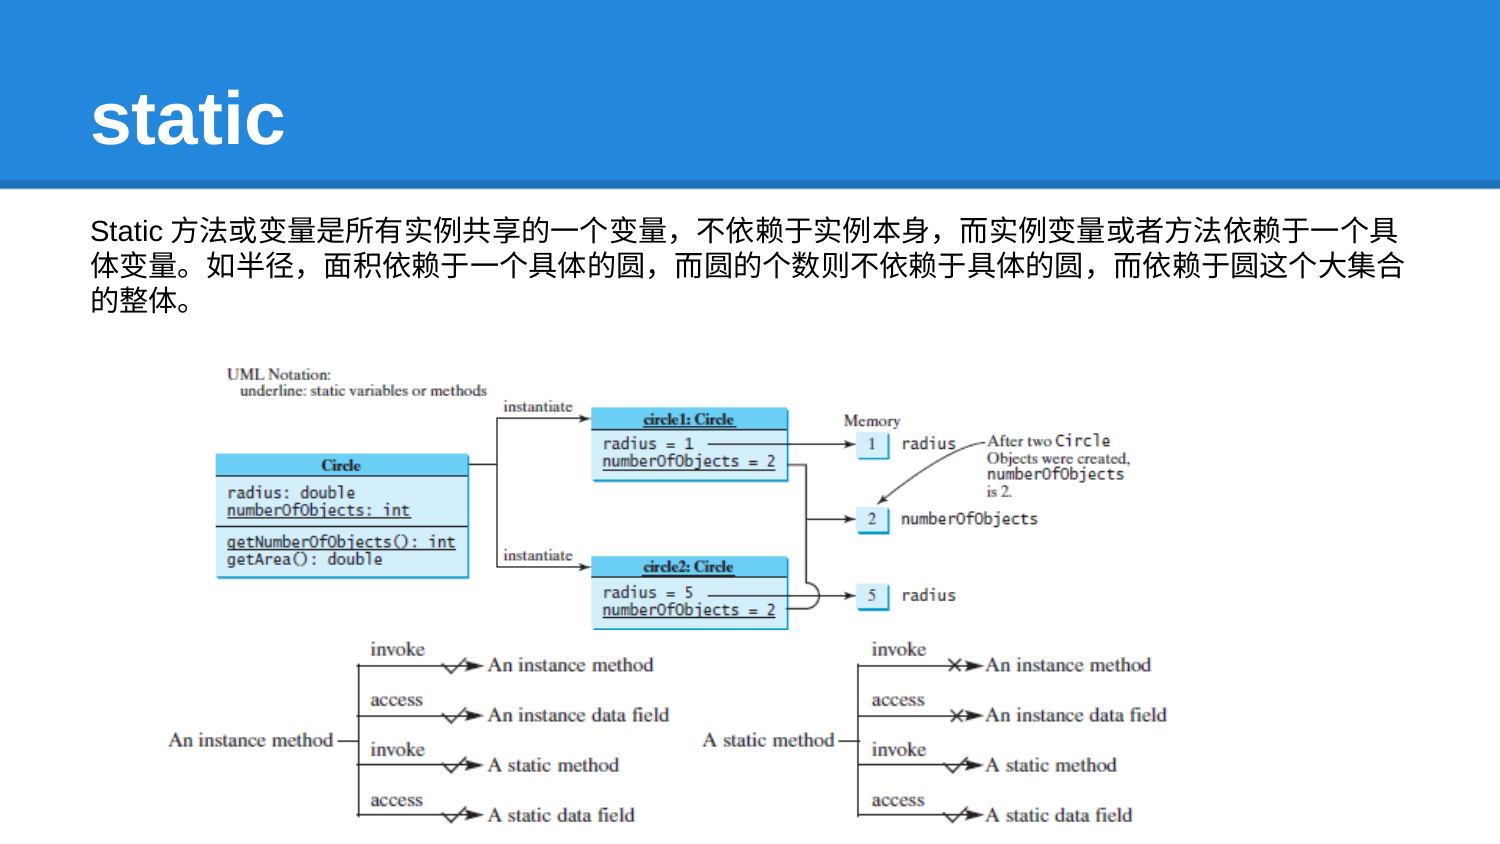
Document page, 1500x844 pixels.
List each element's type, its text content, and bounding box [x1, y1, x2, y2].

list Static方法或变量是所有实例共享的一个变量，不依赖于实例本身，而实例变量或者方法依赖于一个具体变量。如半径，面积依赖于一个具体的圆，而圆的个数则不依赖于具体的圆，而依赖于圆这个大集合的整体。 [75, 196, 1425, 808]
title static [75, 33, 1425, 175]
picture [147, 344, 1172, 844]
